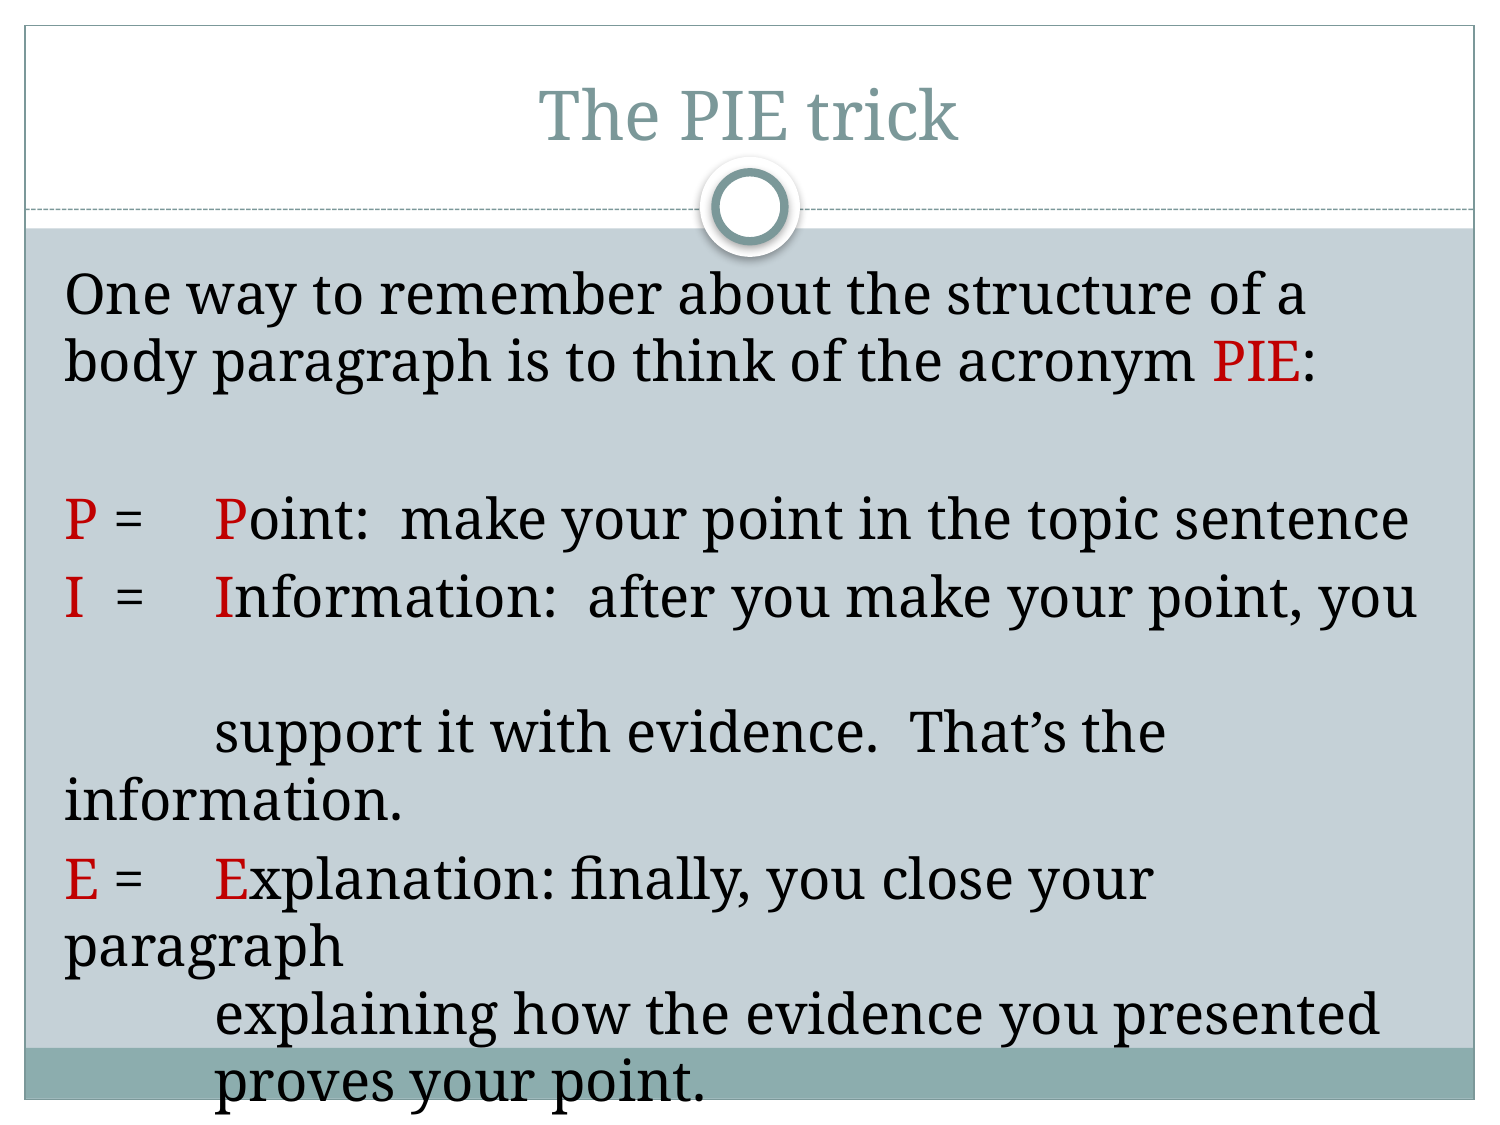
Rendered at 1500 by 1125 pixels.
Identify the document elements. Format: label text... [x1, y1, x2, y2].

title The PIE trick [49, 37, 1450, 162]
list One way to remember about the structure of a body paragraph is to think of the acronym PIE: P = Point: make your point in the topic sentence I = Information: after you make your point, you support it with evidence. That’s the information. E = Explanation: finally, you close your paragraph explaining how the evidence you presented proves your point. [49, 250, 1445, 1001]
